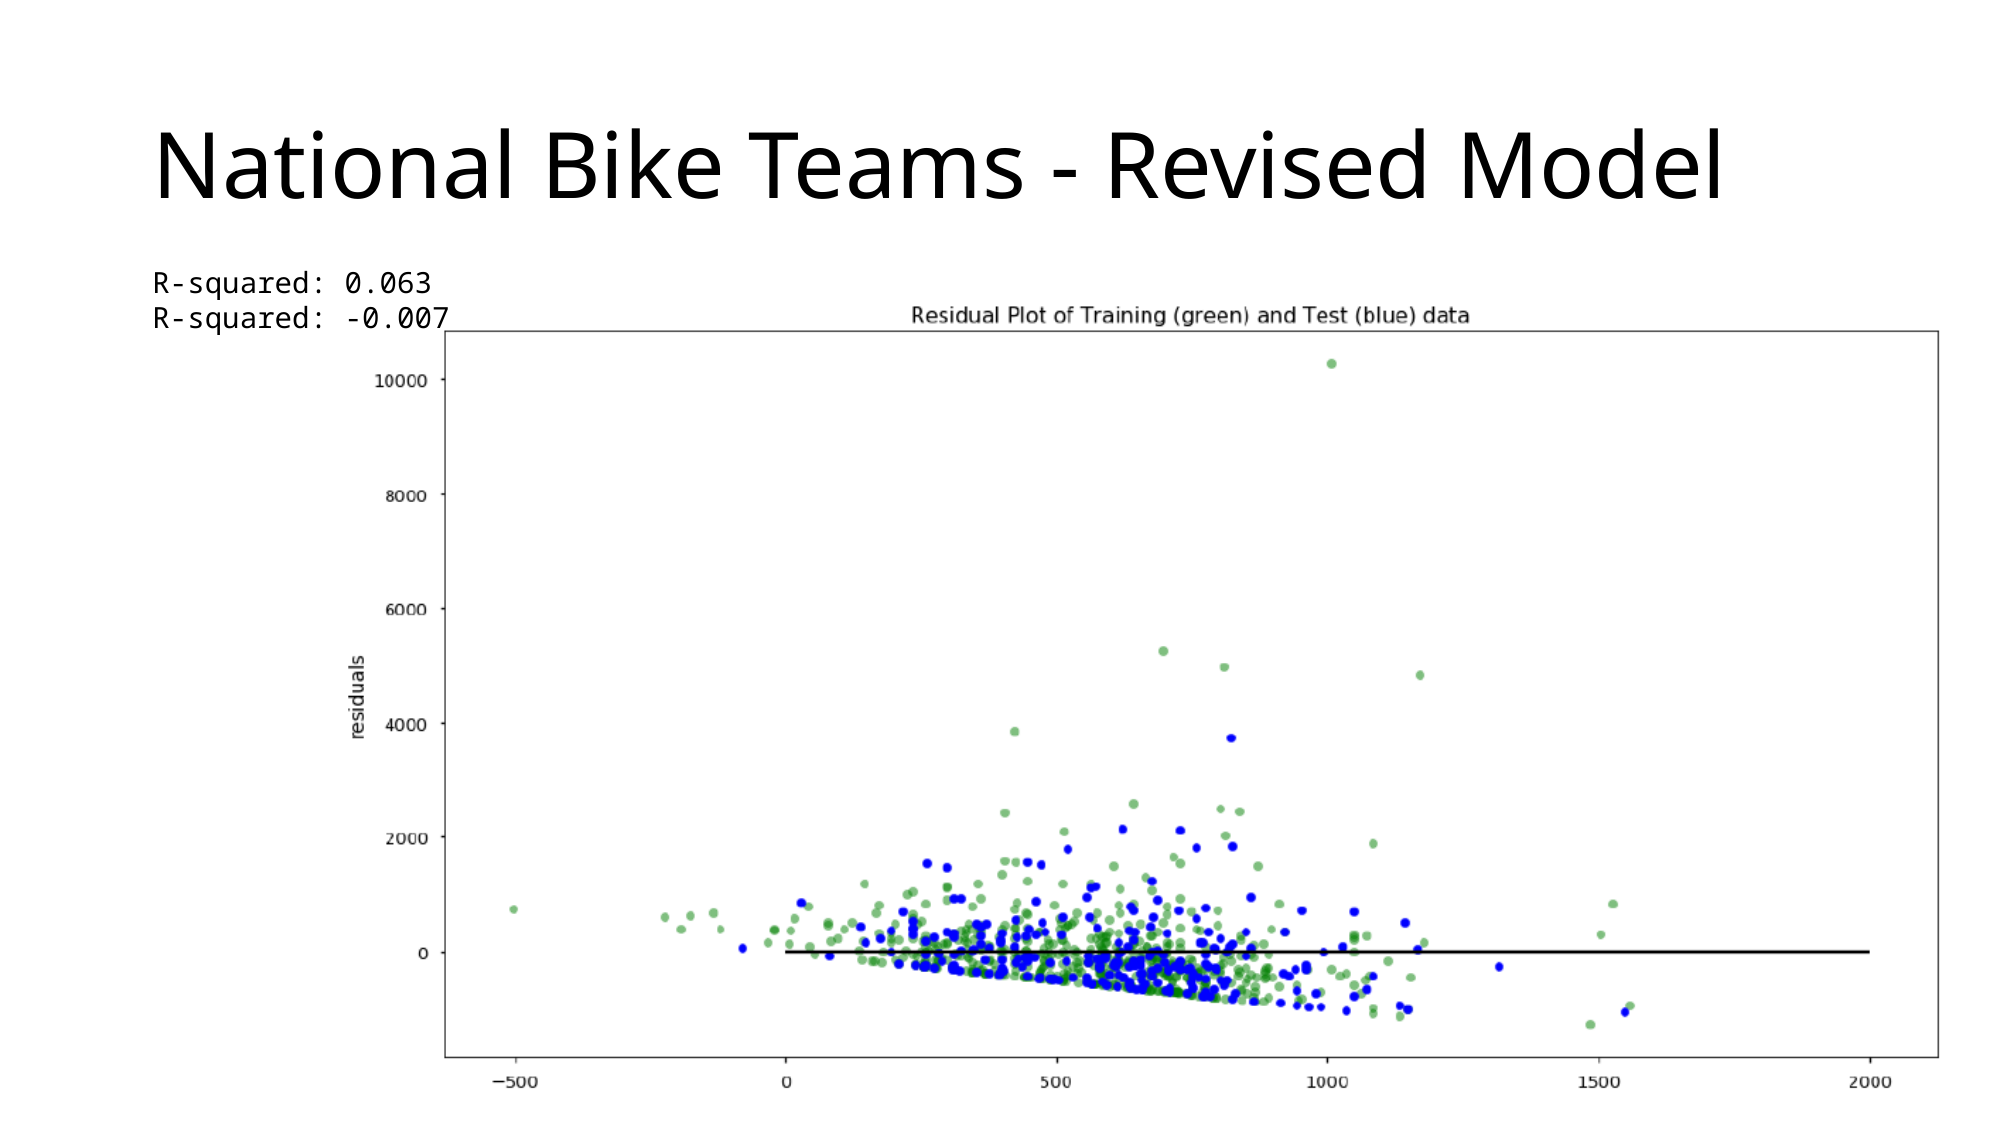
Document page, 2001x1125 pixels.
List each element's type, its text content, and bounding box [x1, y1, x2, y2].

title National Bike Teams - Revised Model [137, 59, 1881, 278]
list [306, 301, 2000, 1098]
text_box R-squared: 0.063 R-squared: -0.007 [137, 256, 1138, 342]
